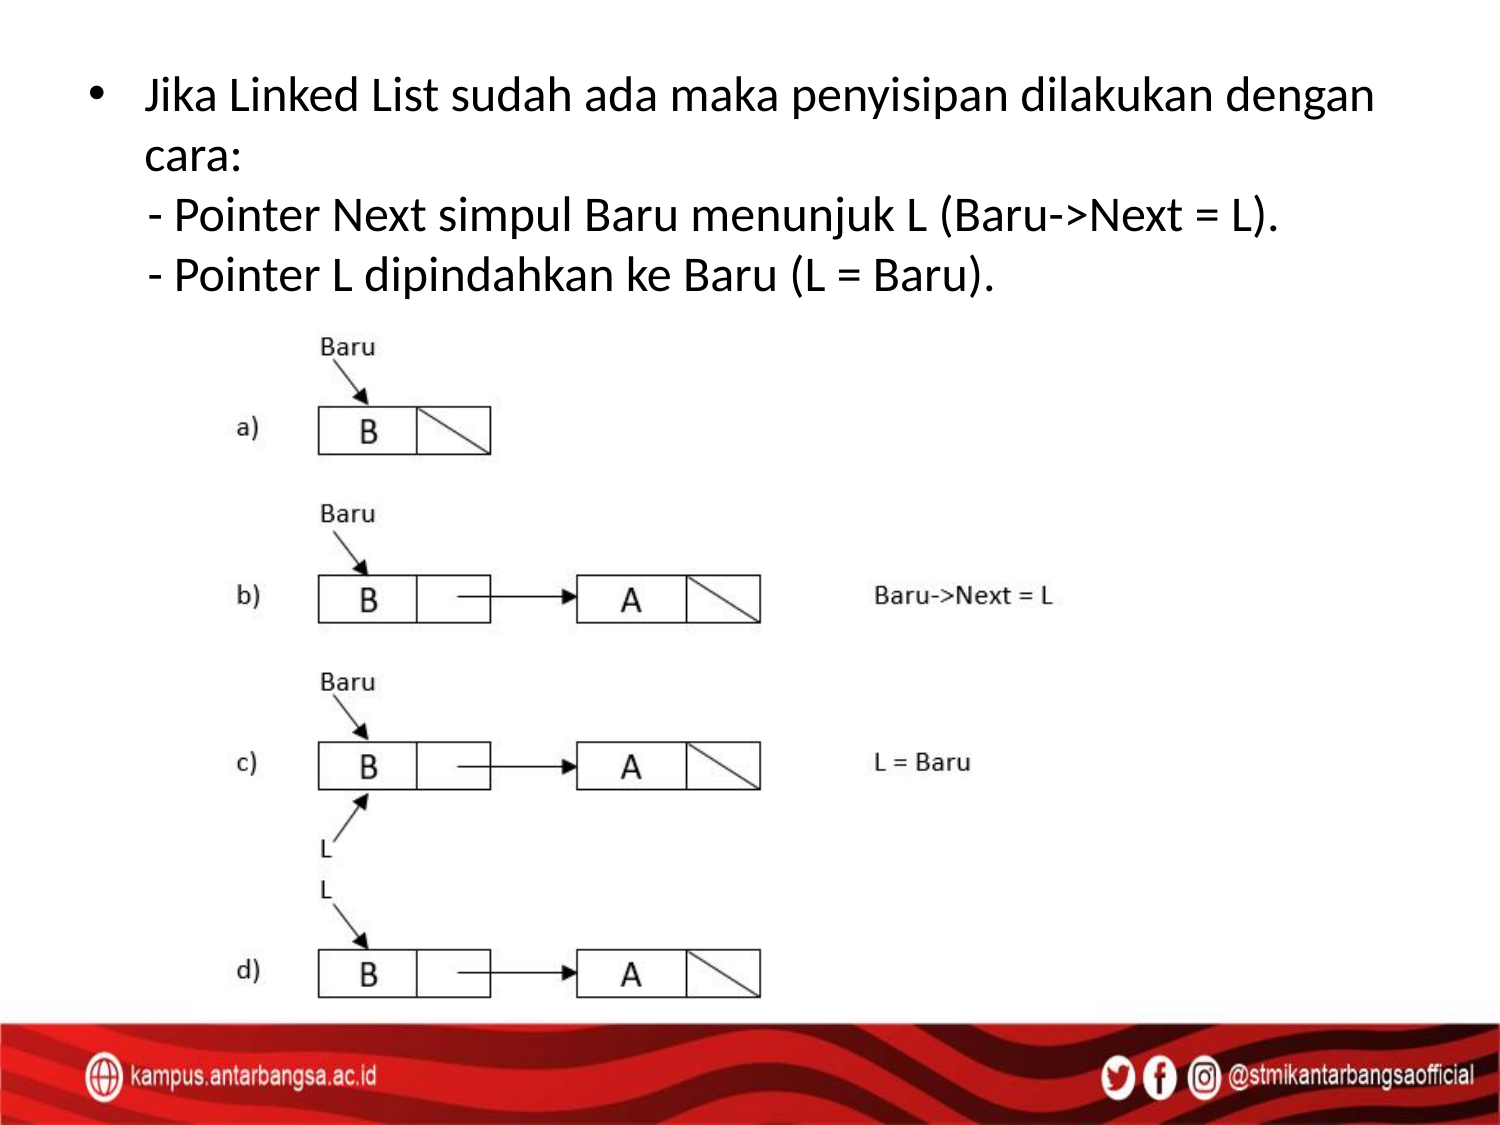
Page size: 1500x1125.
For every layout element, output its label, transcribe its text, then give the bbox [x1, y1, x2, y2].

text_box Jika Linked List sudah ada maka penyisipan dilakukan dengan cara: - Pointer Next simpul Baru menunjuk L (Baru->Next = L). - Pointer L dipindahkan ke Baru (L = Baru). [73, 54, 1420, 310]
picture [0, 0, 1500, 1125]
